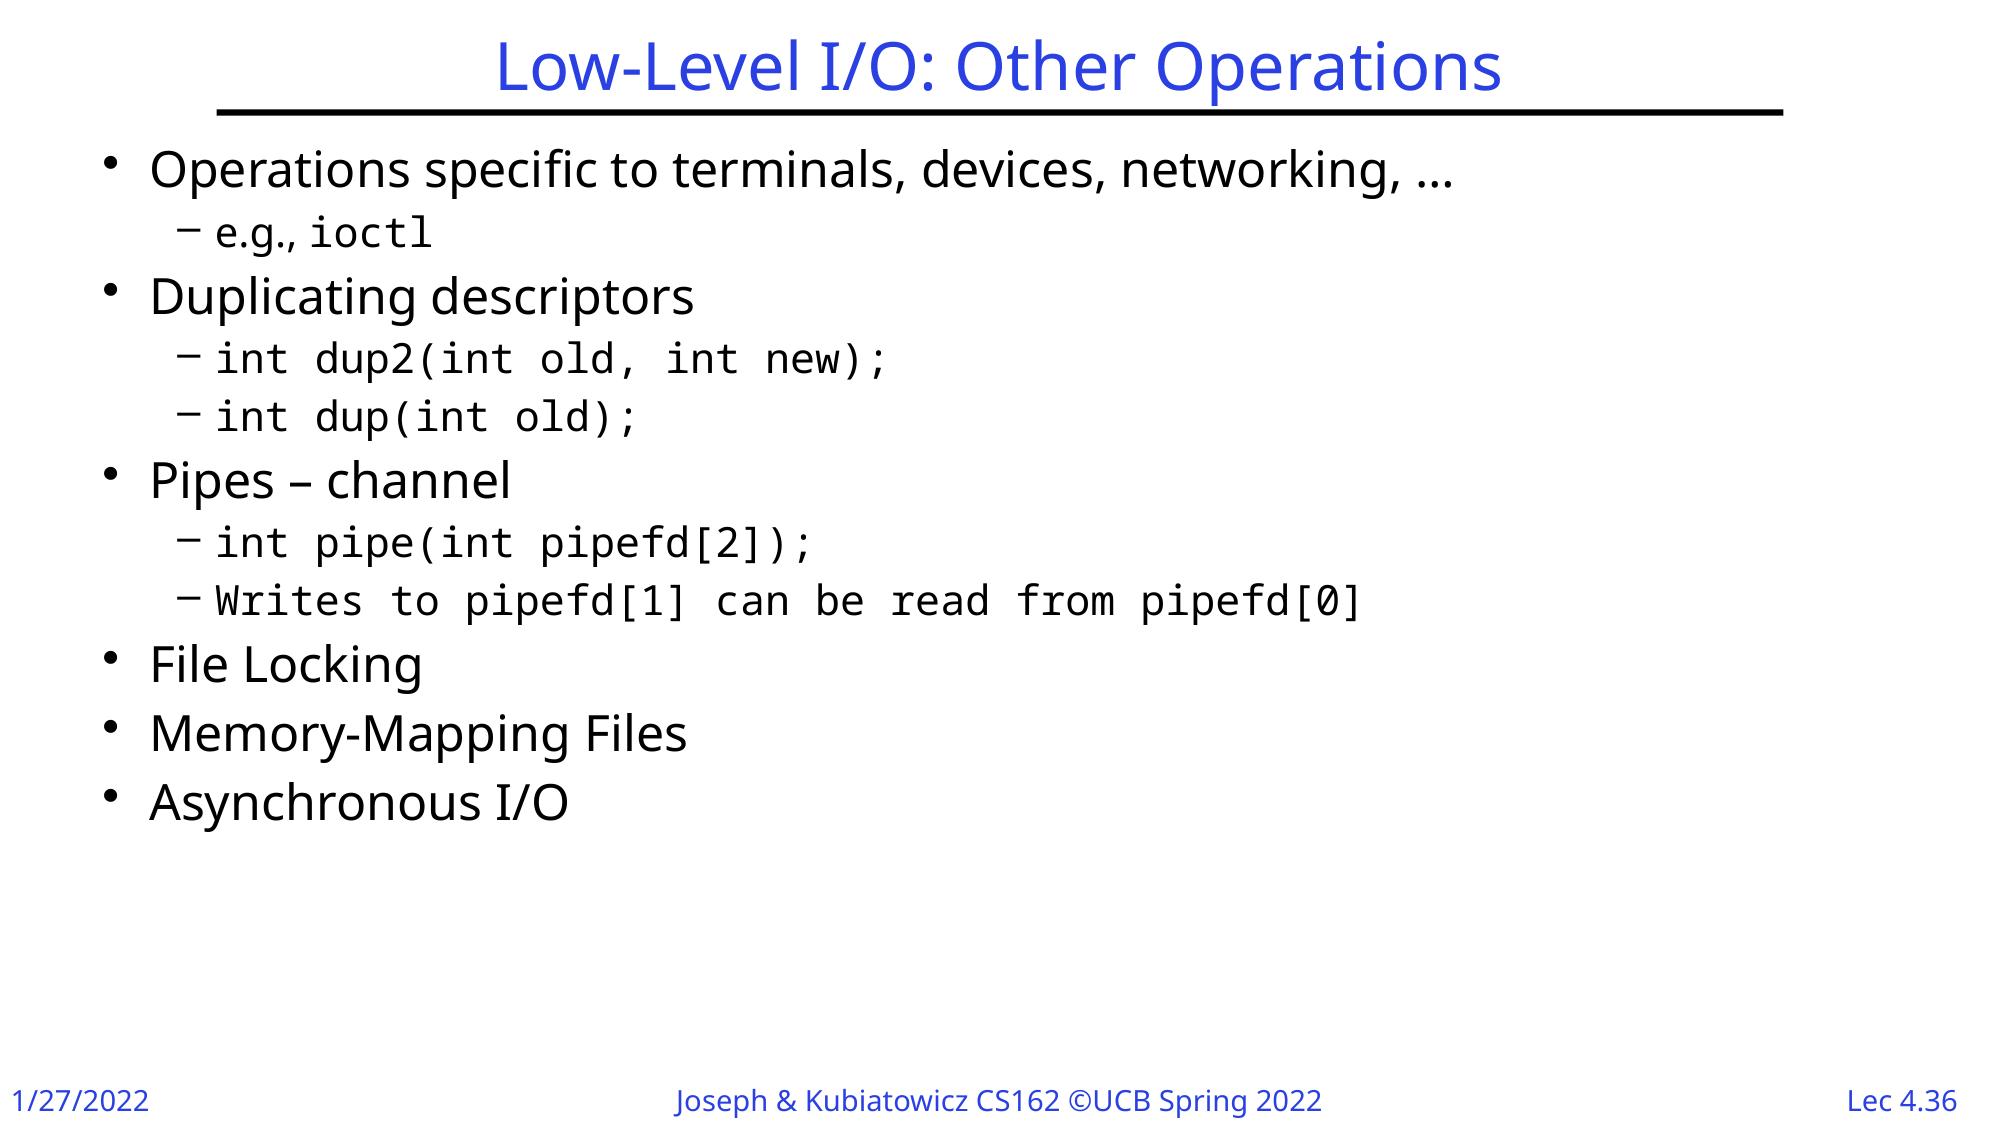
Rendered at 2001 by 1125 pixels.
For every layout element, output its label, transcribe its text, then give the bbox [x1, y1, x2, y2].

list Operations specific to terminals, devices, networking, … e.g., ioctl Duplicating descriptors int dup2(int old, int new); int dup(int old); Pipes – channel int pipe(int pipefd[2]); Writes to pipefd[1] can be read from pipefd[0] File Locking Memory-Mapping Files Asynchronous I/O [87, 137, 1821, 975]
title Low-Level I/O: Other Operations [216, 24, 1784, 113]
